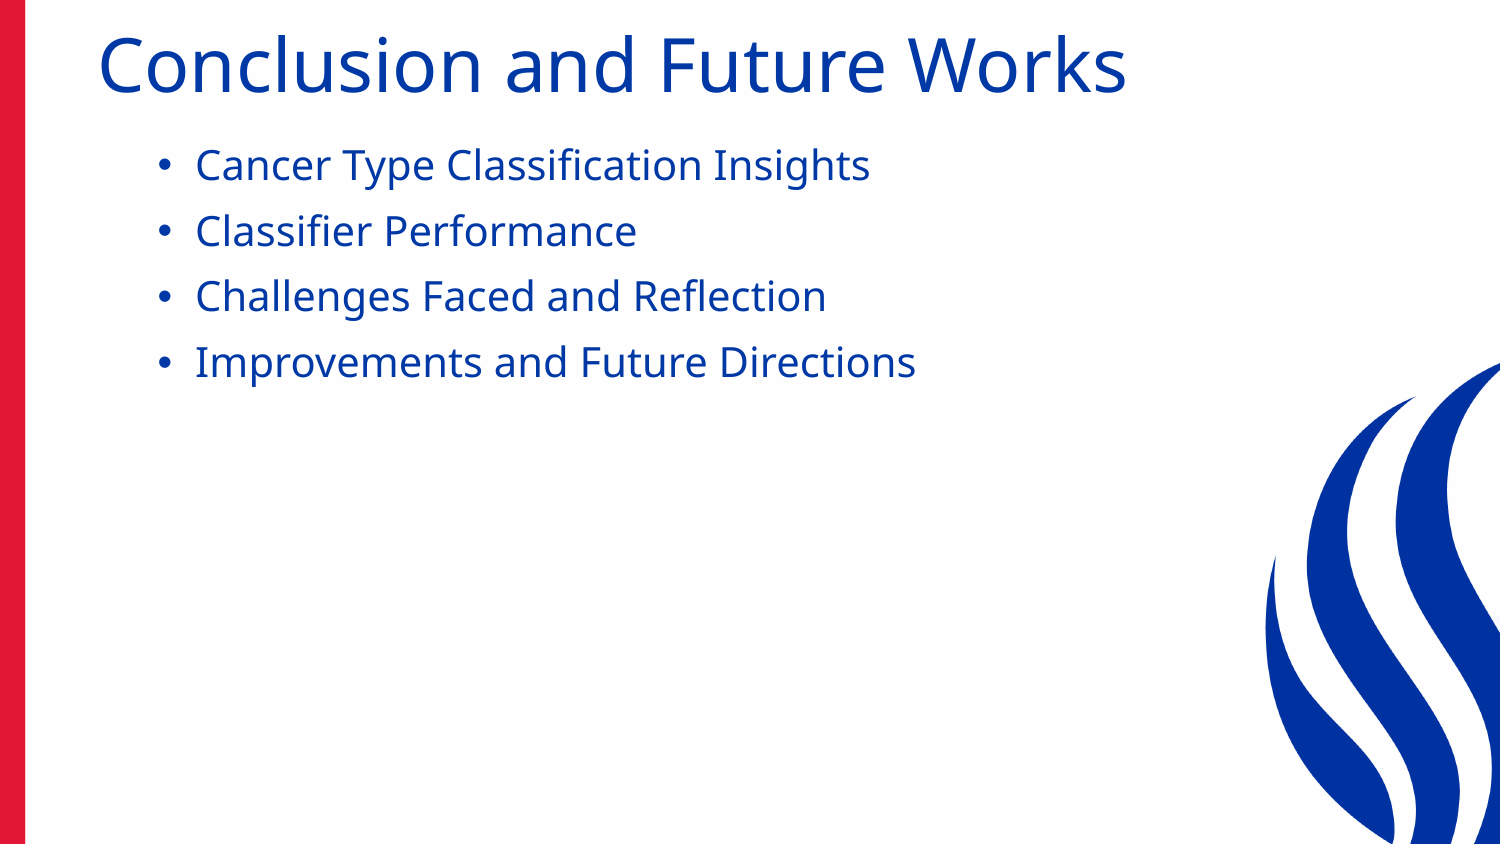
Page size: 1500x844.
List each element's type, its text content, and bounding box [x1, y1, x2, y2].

title Conclusion and Future Works [82, 20, 1457, 129]
list Cancer Type Classification Insights Classifier Performance Challenges Faced and Reflection Improvements and Future Directions [142, 136, 1250, 770]
picture [0, 0, 1500, 844]
